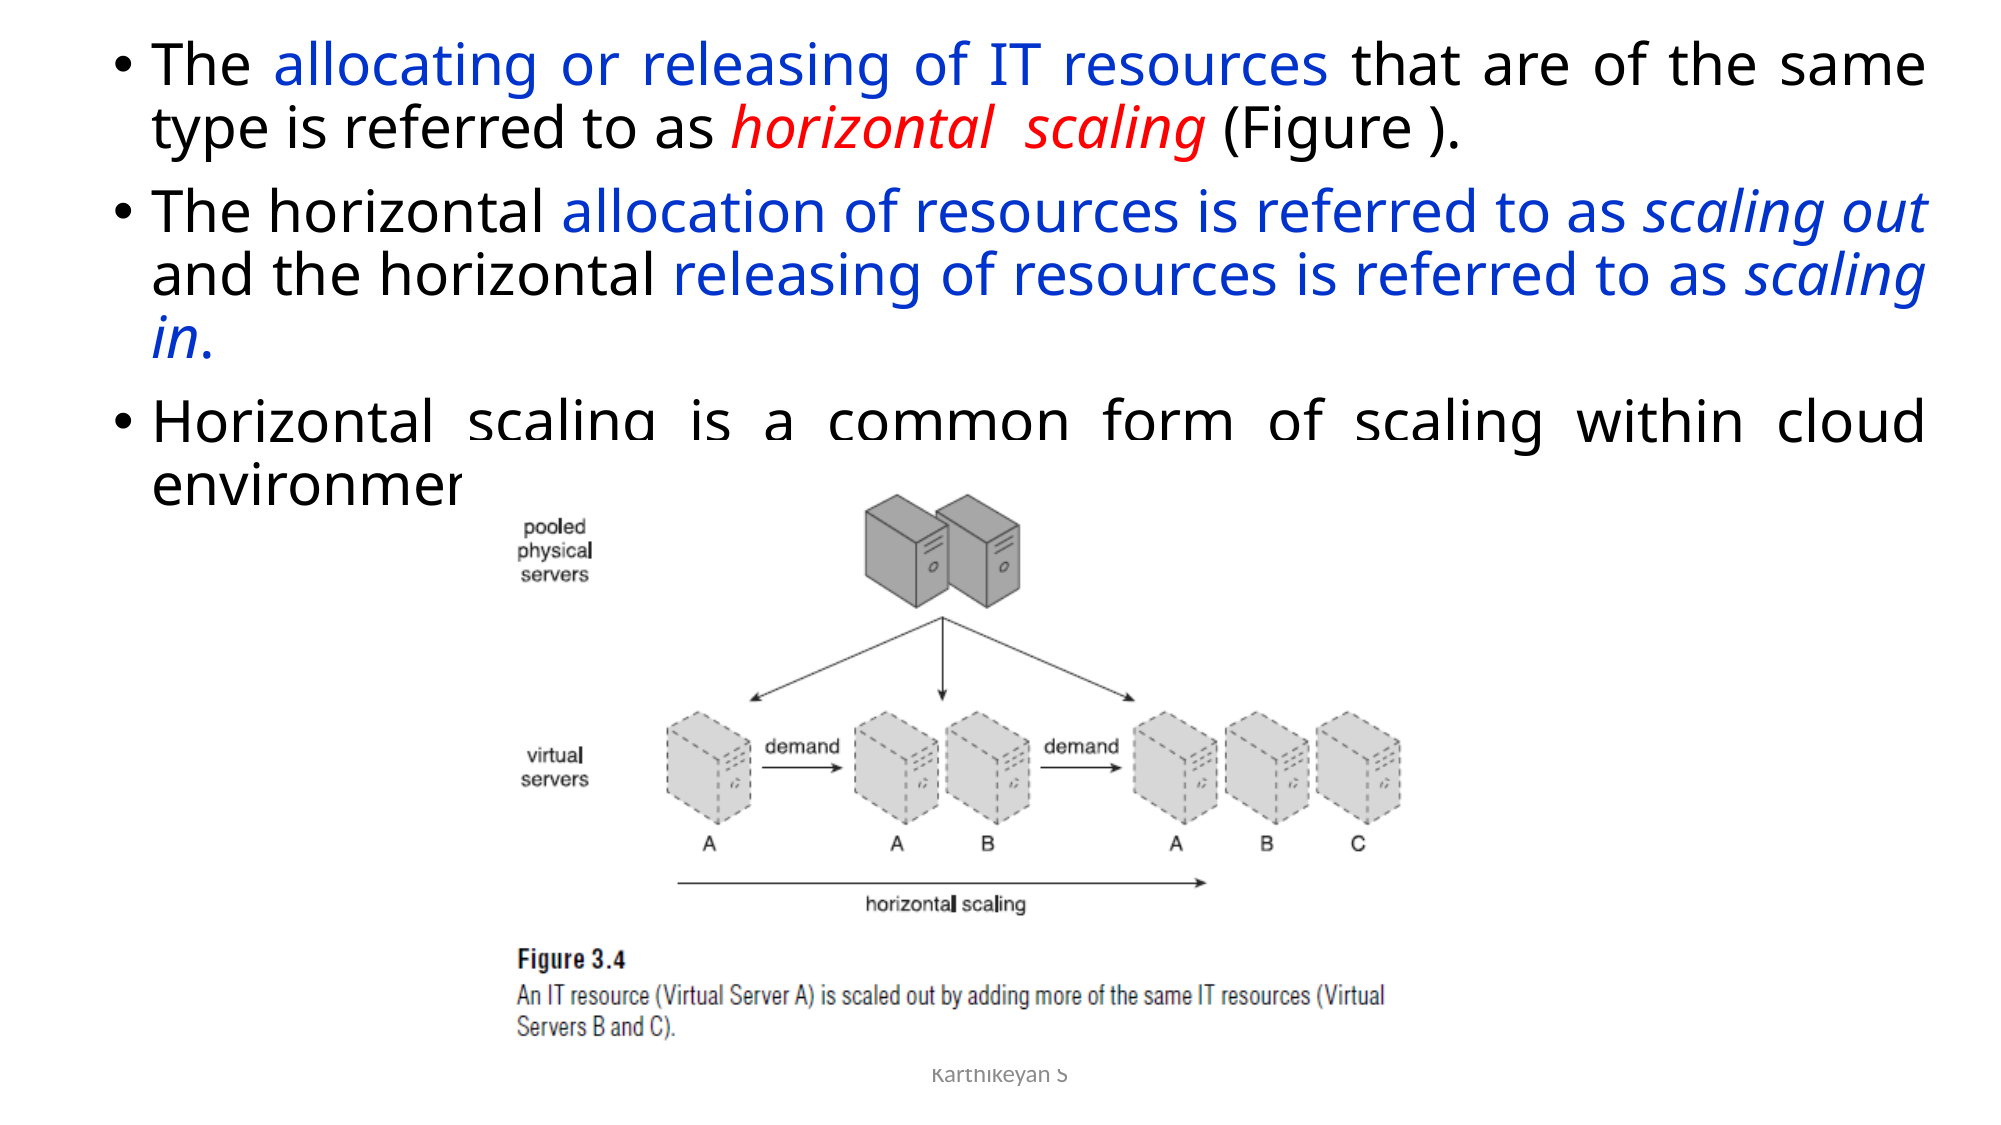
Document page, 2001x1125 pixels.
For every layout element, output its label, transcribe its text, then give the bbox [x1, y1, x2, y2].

picture [462, 440, 1496, 1069]
list The allocating or releasing of IT resources that are of the same type is referred to as horizontal scaling (Figure ). The horizontal allocation of resources is referred to as scaling out and the horizontal releasing of resources is referred to as scaling in. Horizontal scaling is a common form of scaling within cloud environments. [98, 27, 1943, 1109]
footer Karthikeyan S [662, 1069, 1338, 1103]
